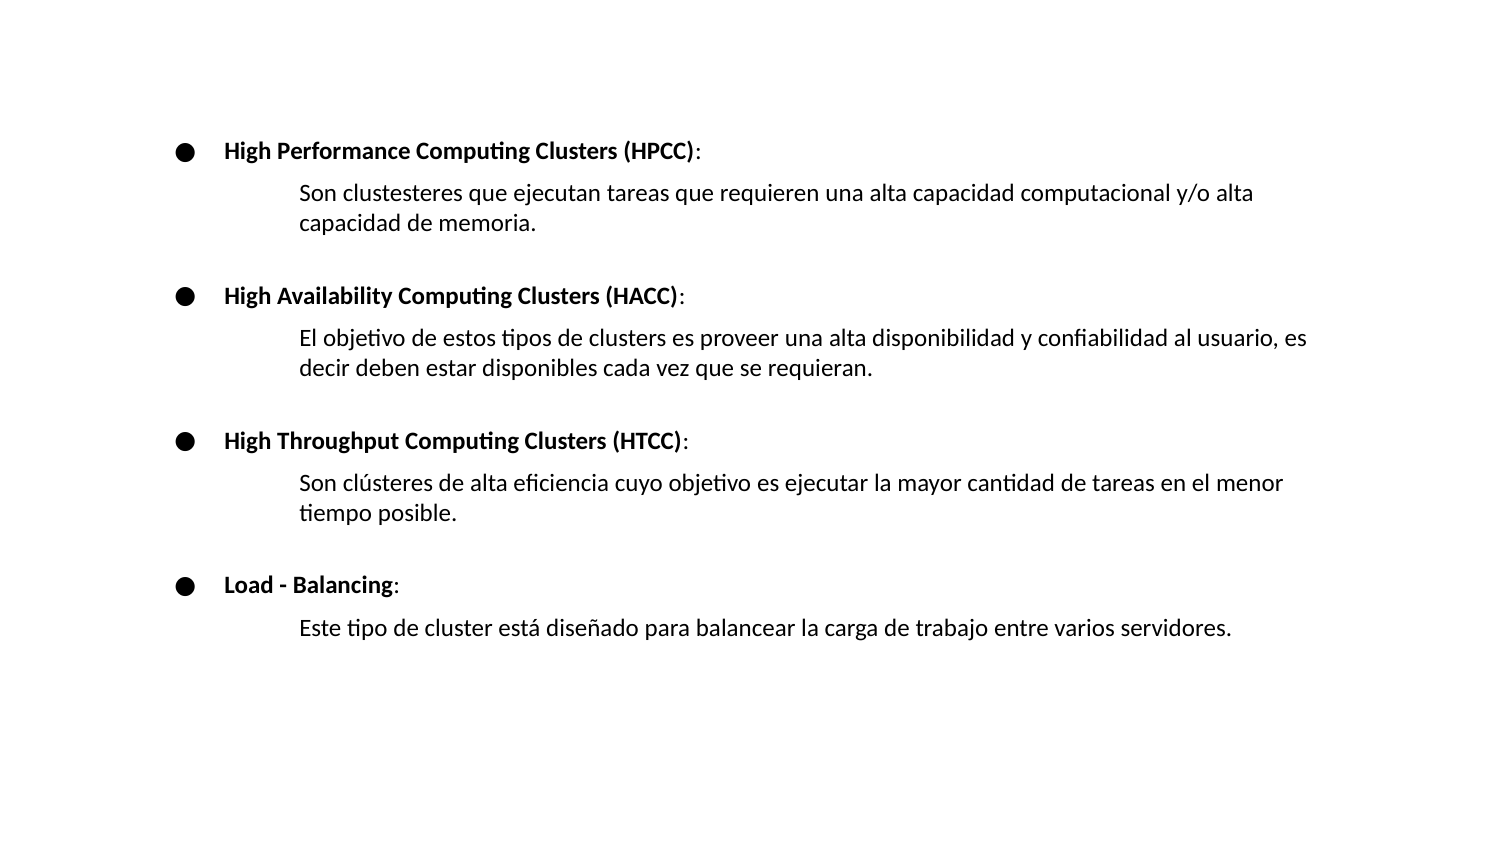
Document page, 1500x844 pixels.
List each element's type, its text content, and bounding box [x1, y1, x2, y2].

list High Performance Computing Clusters (HPCC): Son clustesteres que ejecutan tareas que requieren una alta capacidad computacional y/o alta capacidad de memoria. High Availability Computing Clusters (HACC): El objetivo de estos tipos de clusters es proveer una alta disponibilidad y confiabilidad al usuario, es decir deben estar disponibles cada vez que se requieran. High Throughput Computing Clusters (HTCC): Son clústeres de alta eficiencia cuyo objetivo es ejecutar la mayor cantidad de tareas en el menor tiempo posible. Load - Balancing: Este tipo de cluster está diseñado para balancear la carga de trabajo entre varios servidores. [134, 119, 1366, 729]
